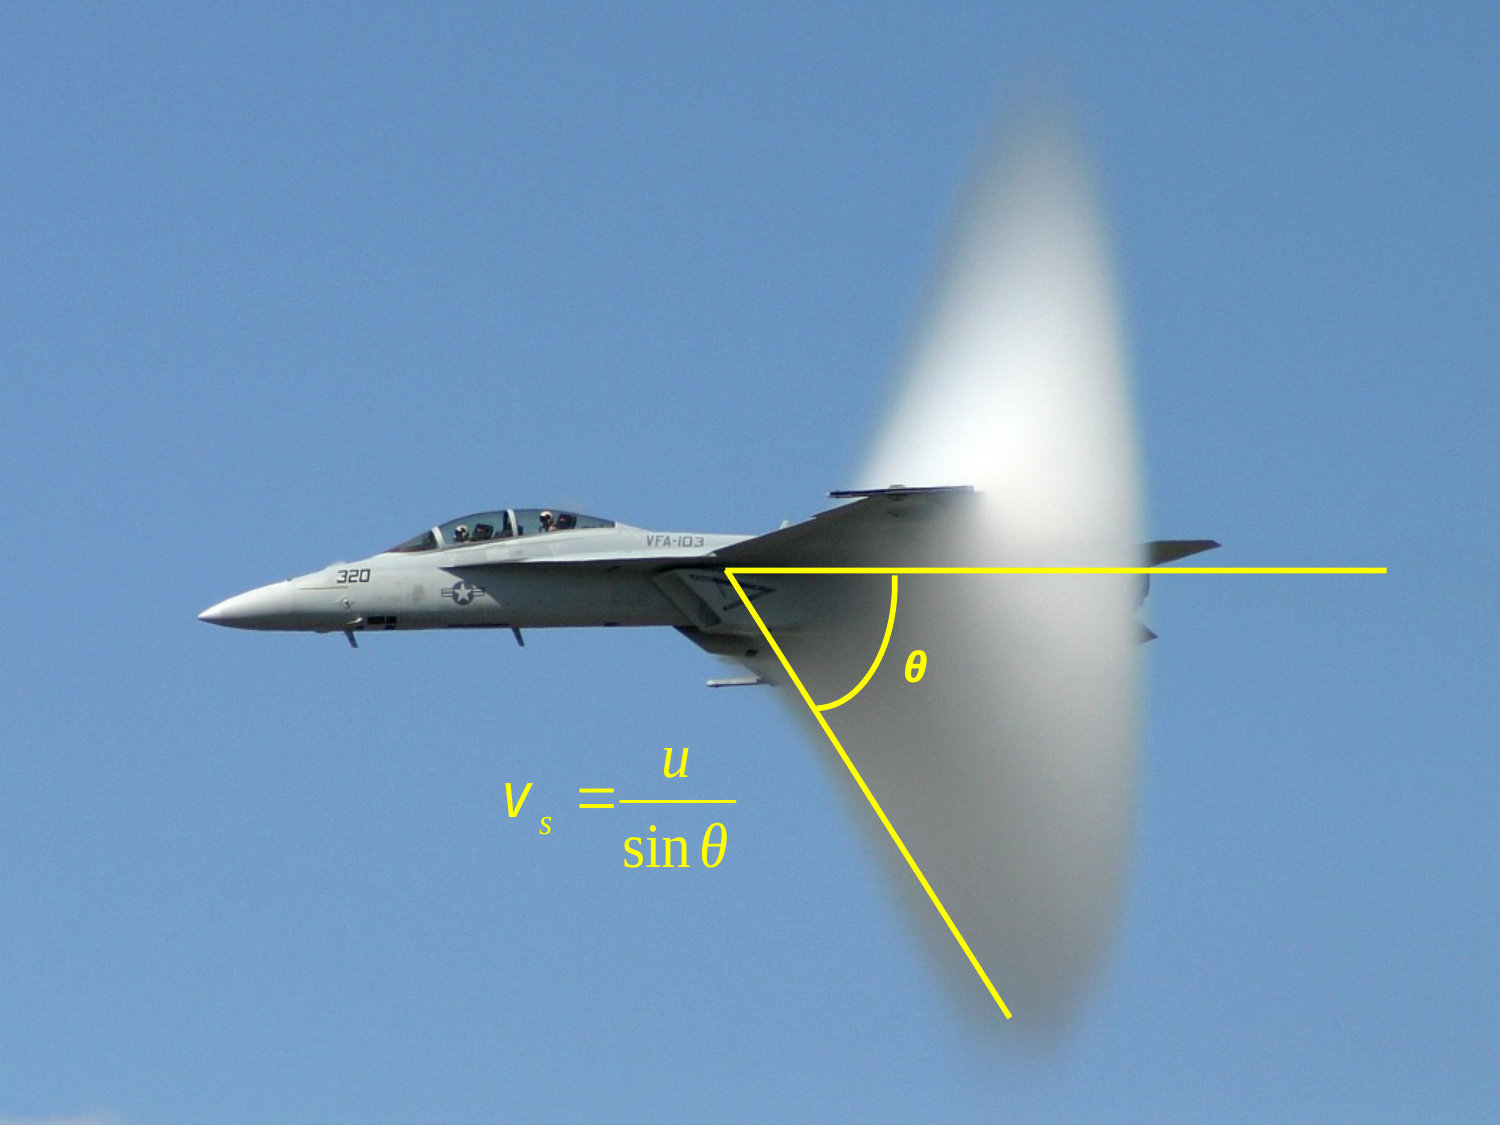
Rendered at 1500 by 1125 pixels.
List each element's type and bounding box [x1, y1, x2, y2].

picture [0, 0, 1500, 1125]
text_box [499, 717, 748, 882]
